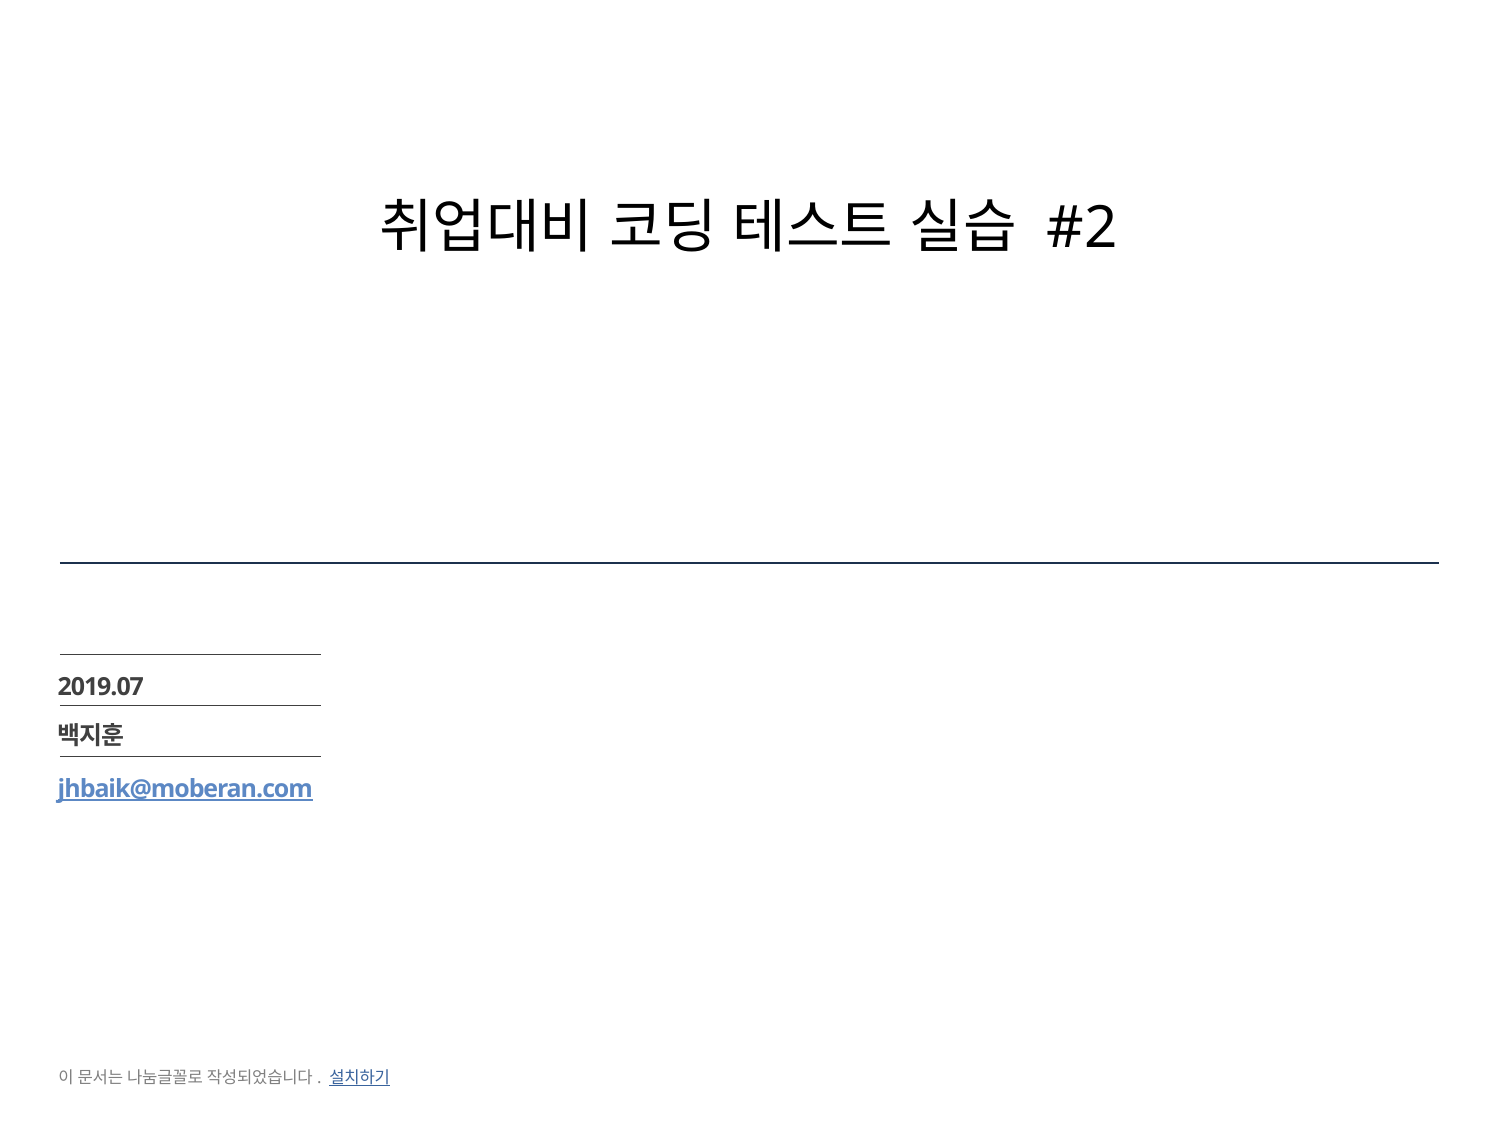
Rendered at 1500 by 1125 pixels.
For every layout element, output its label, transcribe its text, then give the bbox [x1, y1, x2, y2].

title 취업대비 코딩 테스트 실습 #2 [37, 41, 1459, 365]
subtitle 2019.07 백지훈 jhbaik@moberan.com [42, 647, 398, 936]
text_box 이 문서는 나눔글꼴로 작성되었습니다. 설치하기 [43, 1047, 569, 1123]
